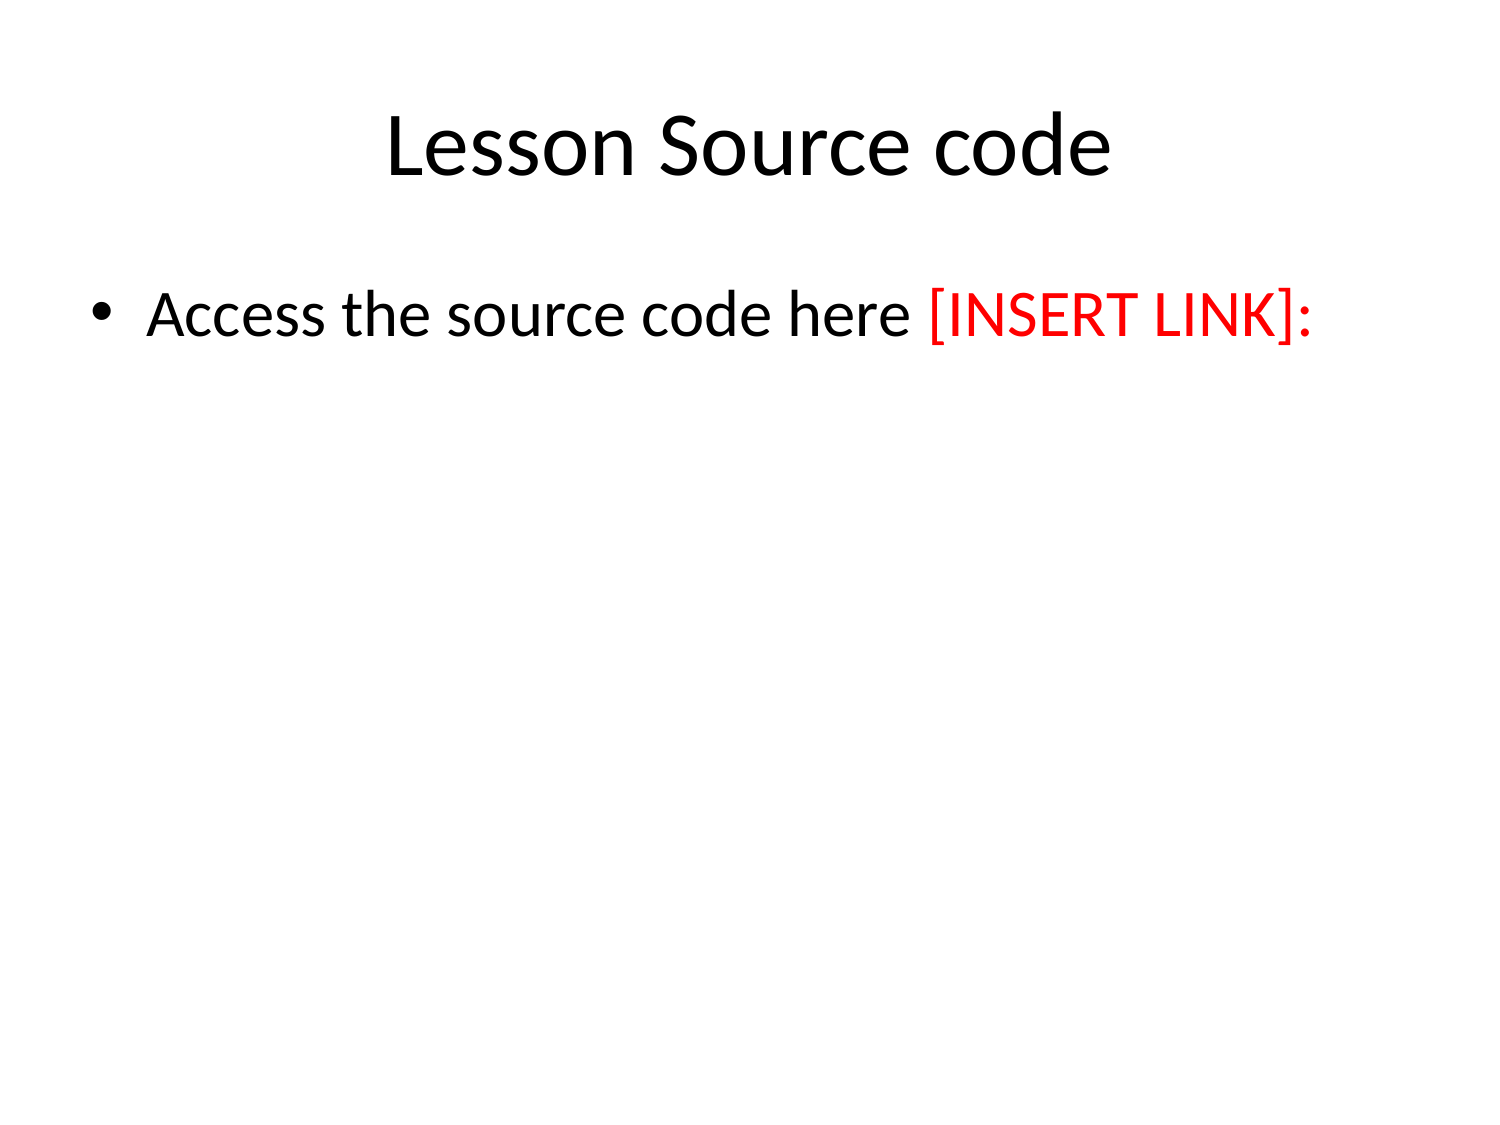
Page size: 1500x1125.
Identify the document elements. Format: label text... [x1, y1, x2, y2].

list Access the source code here [INSERT LINK]: [75, 262, 1425, 1005]
title Lesson Source code [75, 45, 1425, 233]
